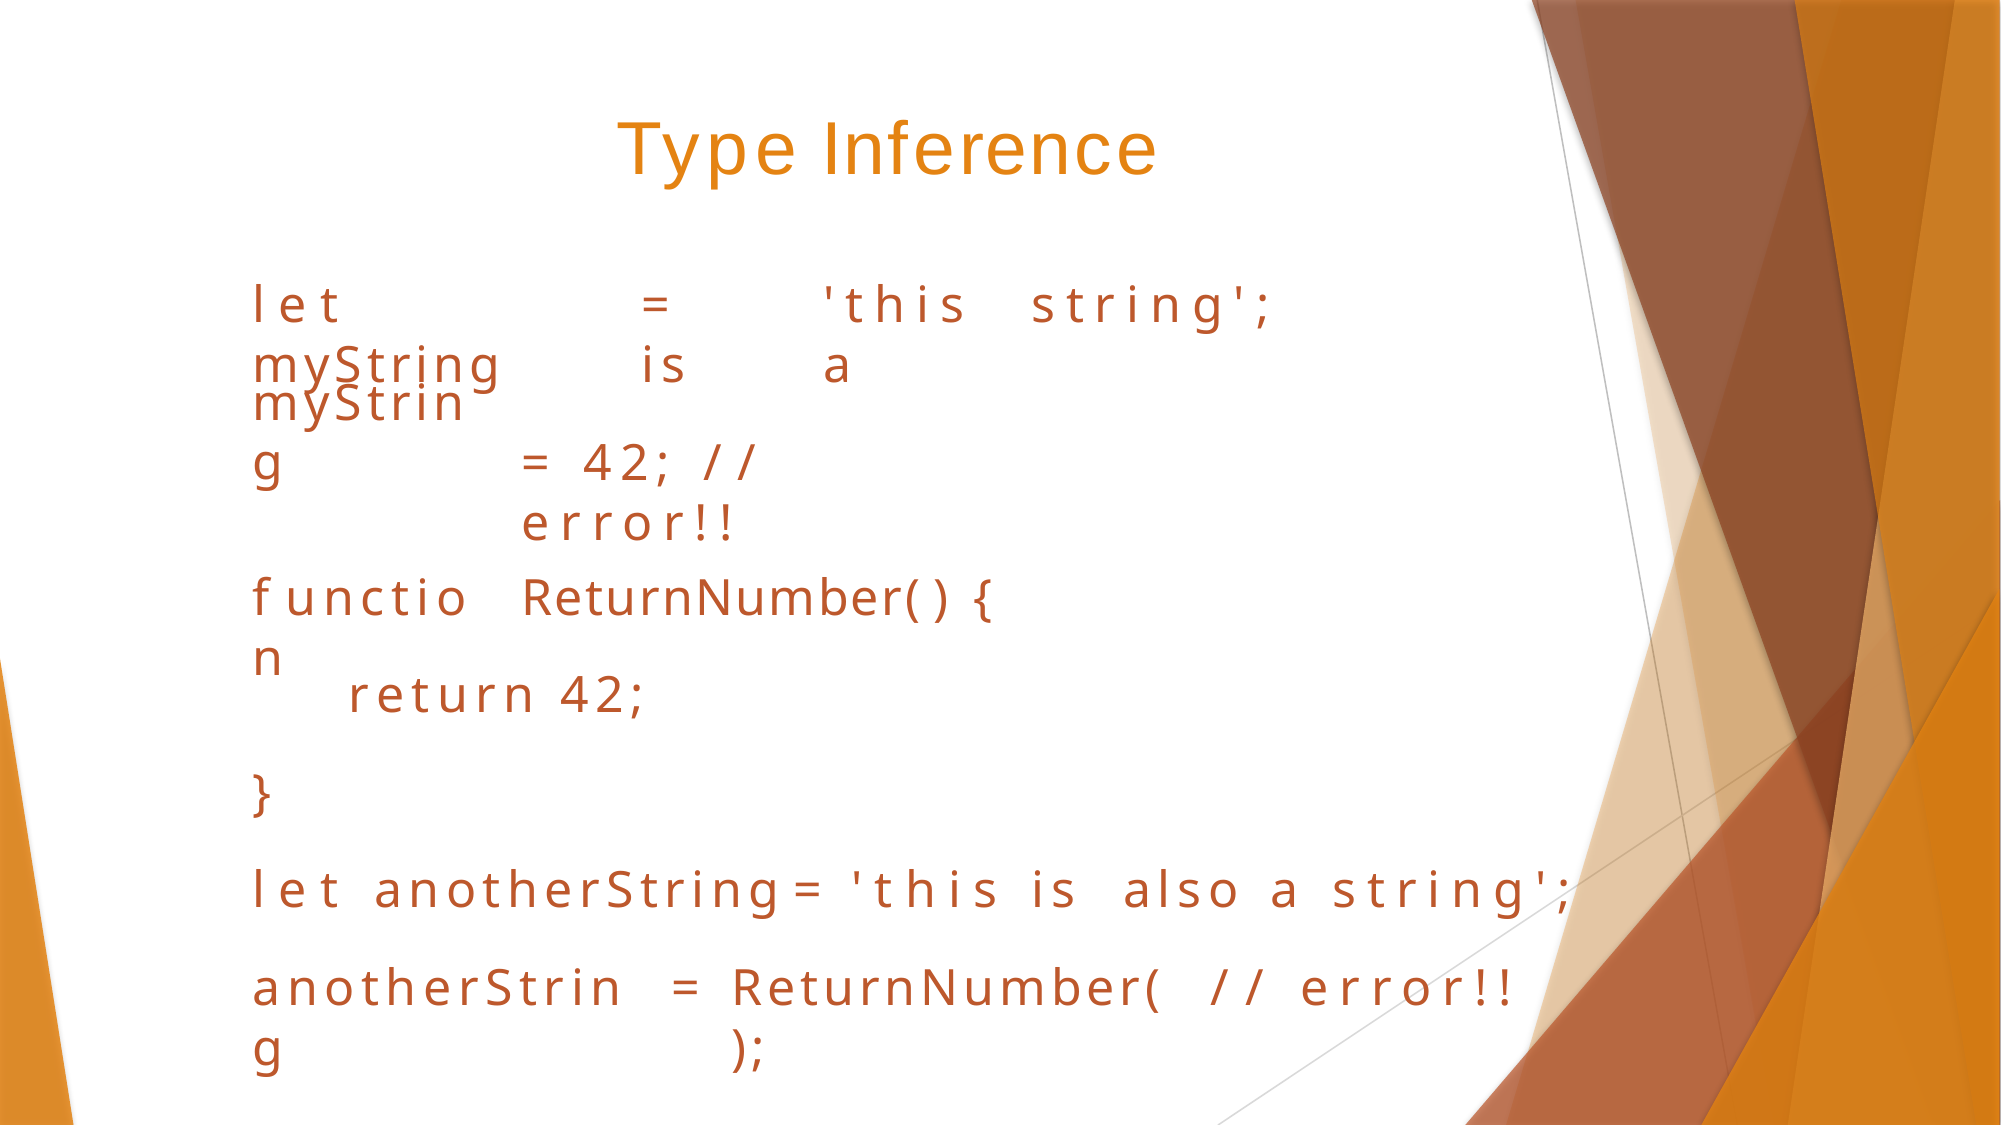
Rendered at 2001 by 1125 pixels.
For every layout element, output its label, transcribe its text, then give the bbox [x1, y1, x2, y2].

text_box 'this [849, 857, 1004, 918]
text_box ReturnNumber() { [519, 565, 1004, 626]
text_box anotherString [250, 955, 645, 1075]
text_box // [1208, 955, 1273, 1016]
text_box let myString [250, 288, 519, 393]
text_box = 'this is a = 42; // error!! [519, 288, 1004, 551]
text_box a string'; [1268, 857, 1573, 918]
text_box ReturnNumber(); [729, 955, 1184, 1075]
text_box error!! [1298, 955, 1513, 1016]
text_box = [669, 955, 704, 1016]
title Type Inference [111, 99, 1522, 288]
text_box is also [1029, 857, 1244, 918]
text_box myString [250, 370, 495, 490]
text_box } let anotherString = [250, 760, 824, 918]
text_box function [250, 565, 495, 685]
text_box string'; [1029, 288, 1274, 333]
text_box return 42; [346, 662, 651, 723]
